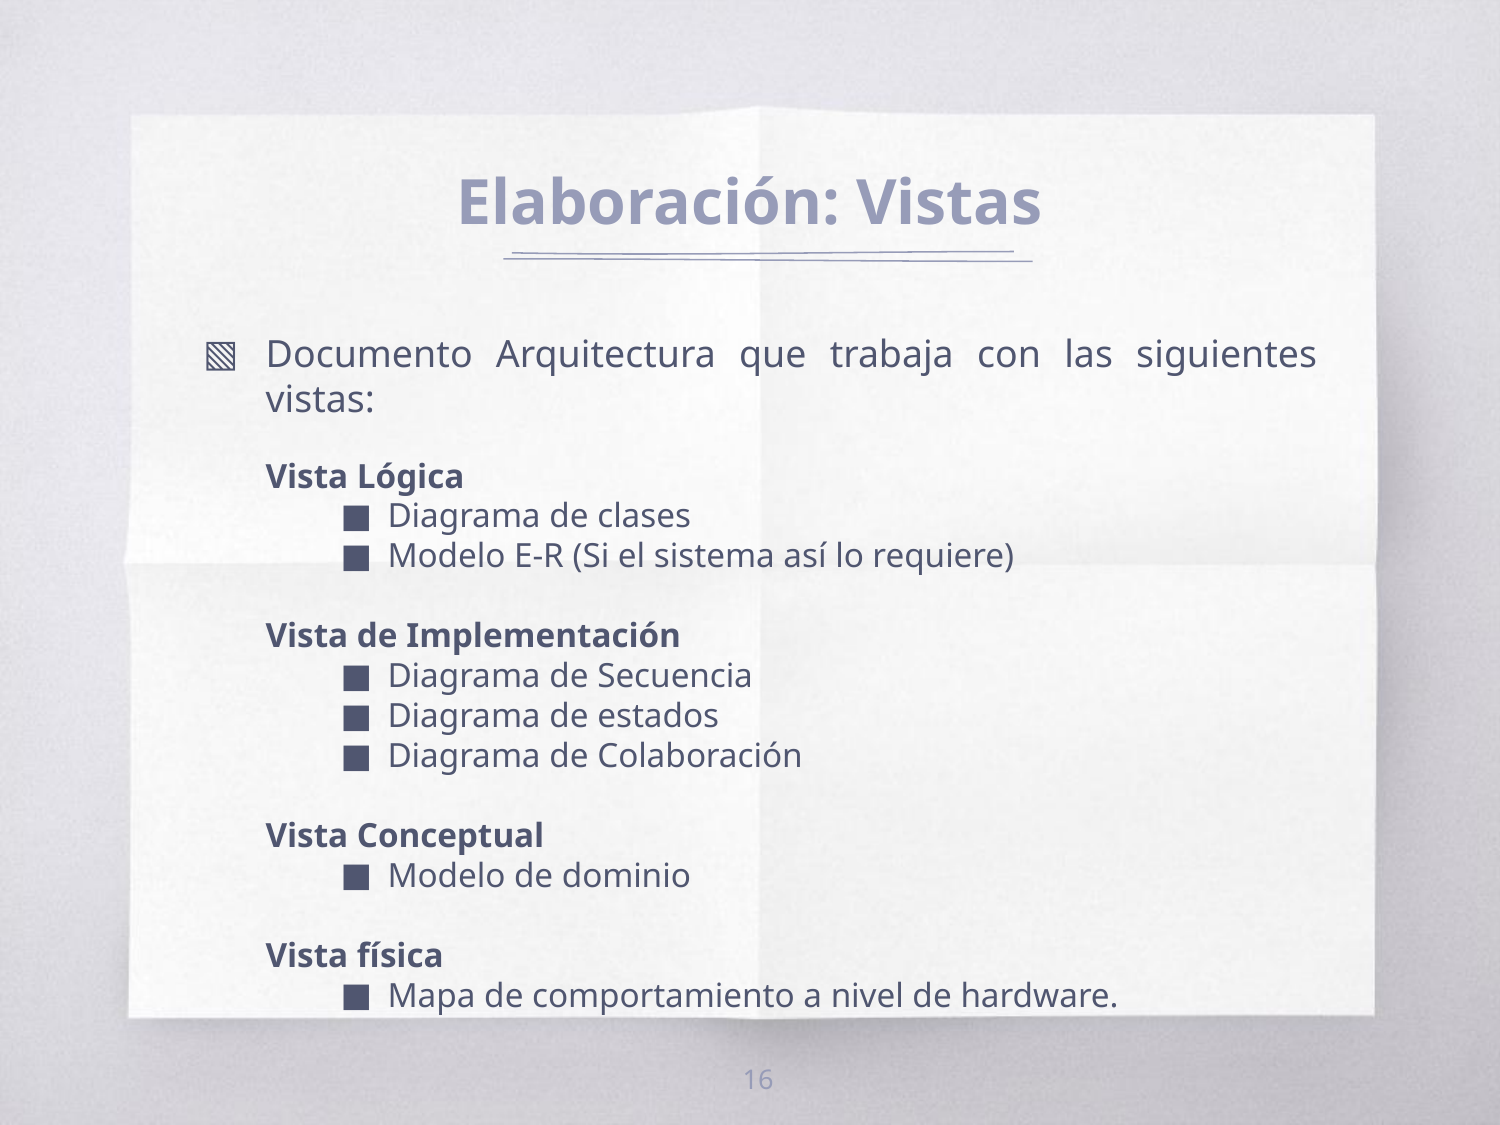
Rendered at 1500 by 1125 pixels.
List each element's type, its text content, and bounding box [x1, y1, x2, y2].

picture [0, 0, 1500, 1125]
slide_number 16 [713, 1047, 804, 1113]
title Elaboración: Vistas [168, 102, 1332, 253]
list Documento Arquitectura que trabaja con las siguientes vistas: Vista Lógica Diagrama de clases Modelo E-R (Si el sistema así lo requiere) Vista de Implementación Diagrama de Secuencia Diagrama de estados Diagrama de Colaboración Vista Conceptual Modelo de dominio Vista física Mapa de comportamiento a nivel de hardware. [175, 314, 1334, 985]
